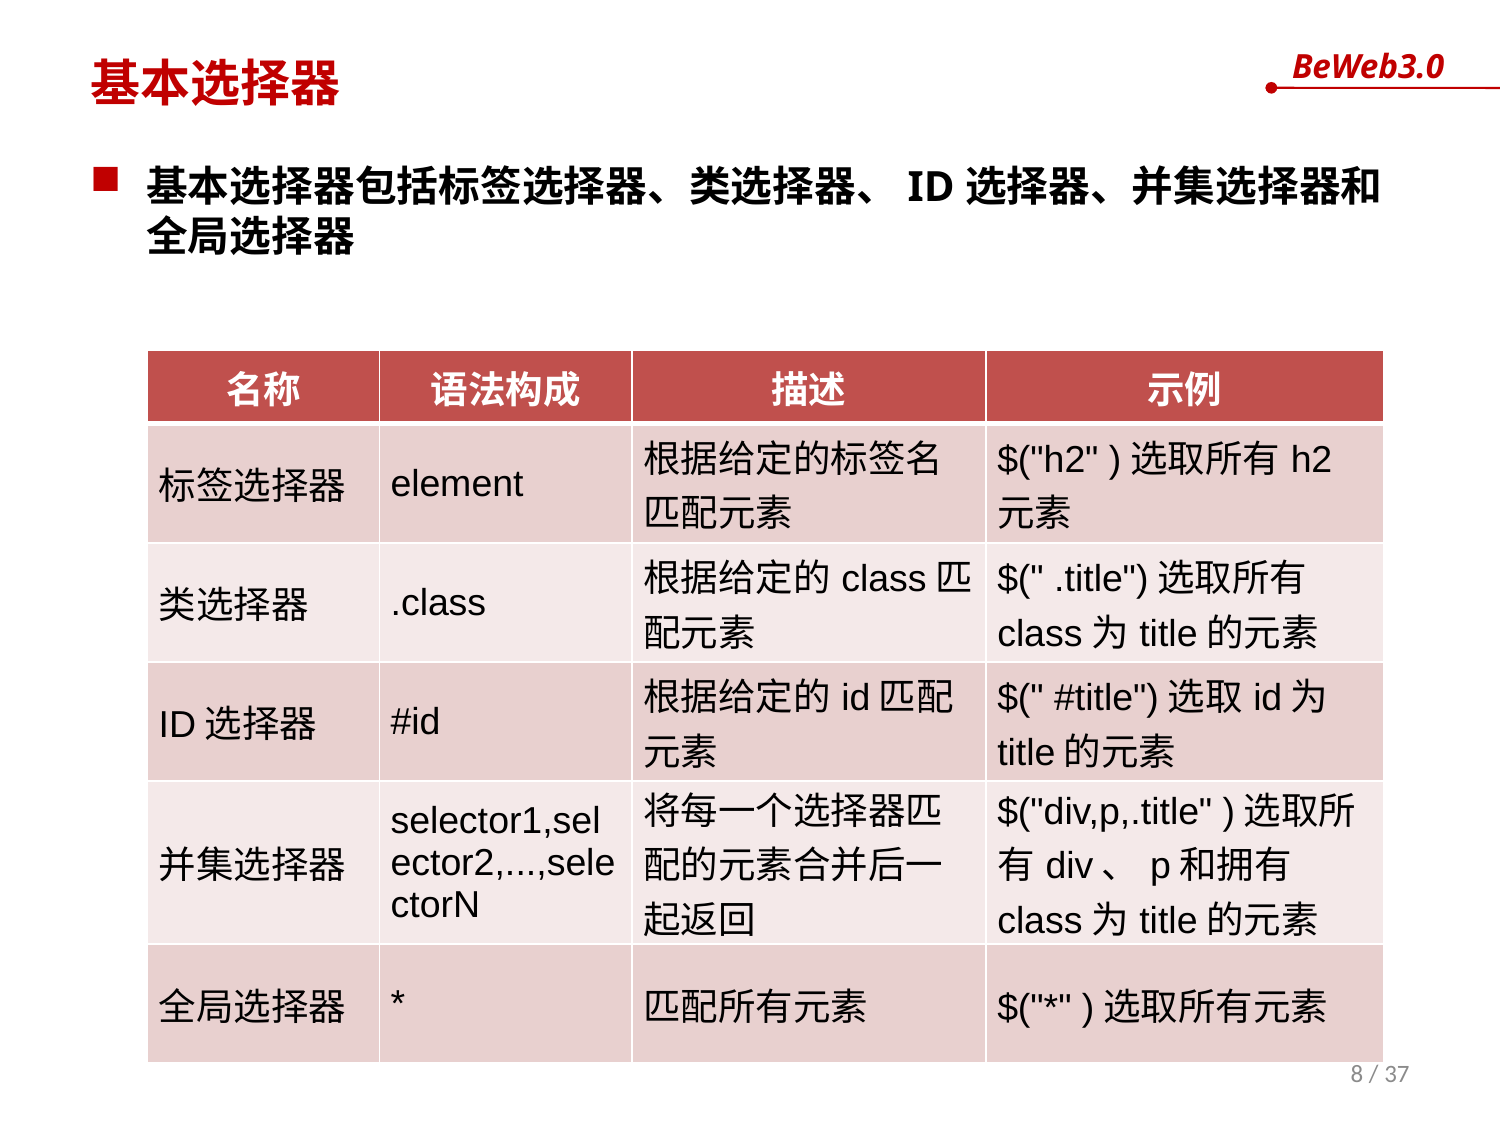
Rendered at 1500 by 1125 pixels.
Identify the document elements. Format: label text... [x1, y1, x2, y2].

table_cell 并集选择器 [148, 782, 379, 943]
table_cell selector1,selector2,...,selectorN [380, 782, 631, 943]
table_header 描述 [633, 351, 985, 421]
table_header 名称 [148, 351, 379, 421]
table_cell 根据给定的id匹配元素 [633, 663, 985, 780]
table_cell 将每一个选择器匹配的元素合并后一起返回 [633, 782, 985, 943]
table_cell ID选择器 [148, 663, 379, 780]
table_cell 标签选择器 [148, 426, 379, 542]
title 基本选择器 [74, 44, 1426, 118]
table_cell 根据给定的标签名匹配元素 [633, 426, 985, 542]
table_cell $("div,p,.title" )选取所有div、p和拥有class为title的元素 [987, 782, 1383, 943]
table_cell element [380, 426, 631, 542]
table_header 语法构成 [380, 351, 631, 421]
table_cell $(" #title")选取id为title的元素 [987, 663, 1383, 780]
table_cell $("h2" )选取所有h2元素 [987, 426, 1383, 542]
table_cell 匹配所有元素 [633, 945, 985, 1062]
table_cell * [380, 945, 631, 1062]
table_header 示例 [987, 351, 1383, 421]
table_cell 全局选择器 [148, 945, 379, 1062]
table_cell 类选择器 [148, 544, 379, 661]
table_cell #id [380, 663, 631, 780]
table_cell $("*" )选取所有元素 [987, 945, 1383, 1062]
table_cell $(" .title")选取所有class为title的元素 [987, 544, 1383, 661]
list 基本选择器包括标签选择器、类选择器、ID选择器、并集选择器和全局选择器 [74, 152, 1426, 1006]
table_cell 根据给定的class匹配元素 [633, 544, 985, 661]
slide_number 8 / 37 [1074, 1042, 1425, 1103]
table_cell .class [380, 544, 631, 661]
